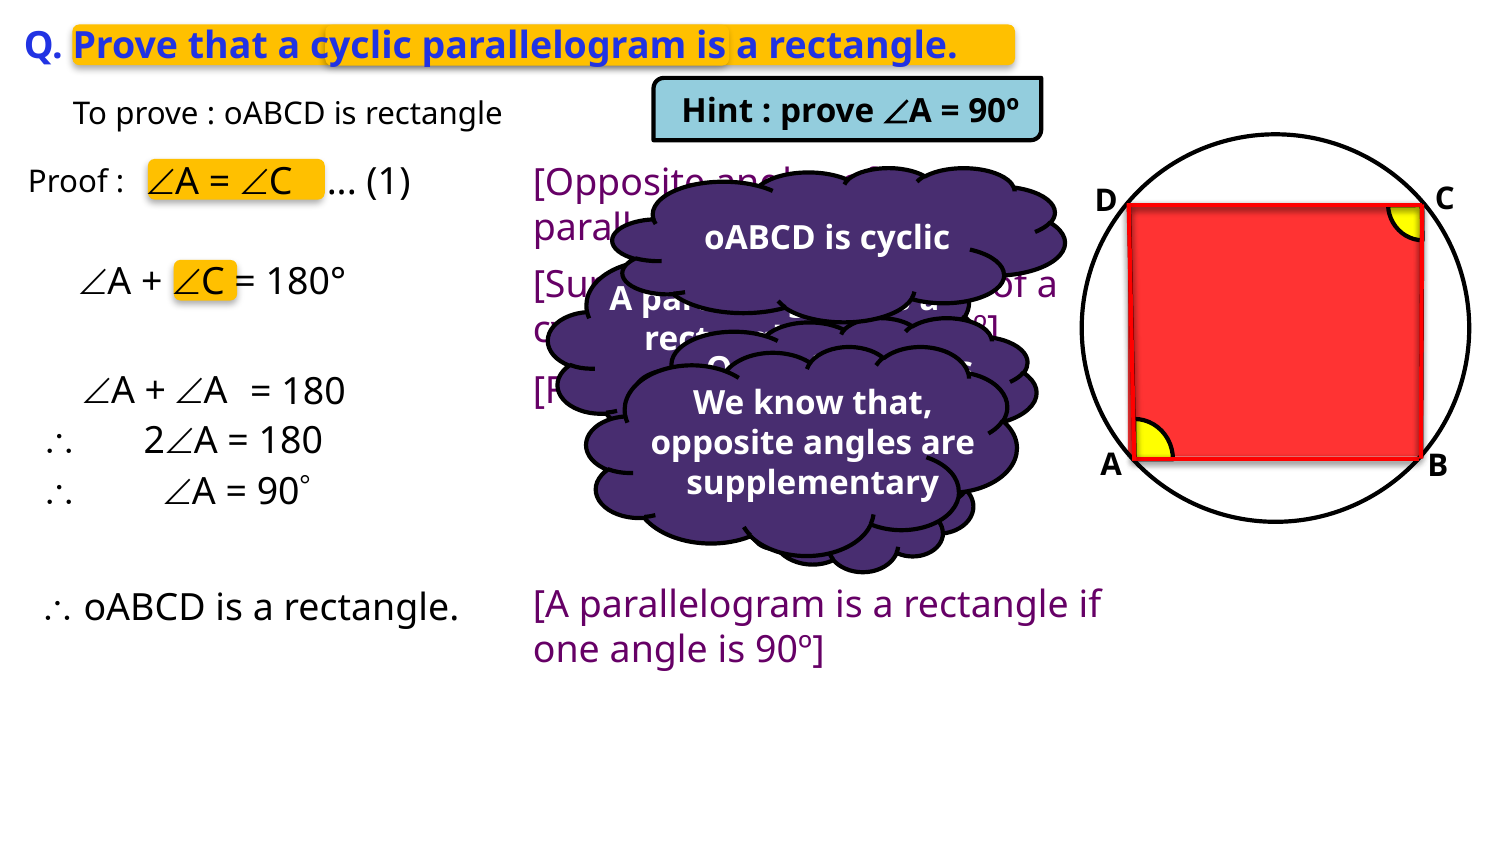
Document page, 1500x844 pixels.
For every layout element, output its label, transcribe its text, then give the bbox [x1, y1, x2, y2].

text_box = 180 [235, 359, 374, 420]
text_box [587, 317, 1102, 442]
text_box [From (1)] [517, 358, 542, 419]
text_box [1128, 202, 1135, 460]
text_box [640, 77, 1061, 141]
text_box To prove : oABCD is rectangle [57, 86, 590, 139]
text_box  A = 90 [28, 459, 366, 520]
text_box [612, 167, 1066, 323]
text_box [599, 184, 607, 240]
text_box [1070, 184, 1114, 339]
text_box ÐA + [67, 358, 160, 408]
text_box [1078, 134, 1473, 523]
text_box ÐA [160, 358, 264, 419]
text_box [Sum of oppopsite angles of a cyclic quadrilateral is 180º] [517, 256, 542, 358]
text_box Q. Prove that a cyclic parallelogram is a rectangle. [8, 13, 1104, 74]
text_box ... (1) [311, 149, 444, 210]
text_box  2A = 180 [28, 408, 403, 469]
text_box [Opposite angles of parallelogram are equal] [517, 150, 1064, 256]
text_box ÐA = ÐC [119, 149, 311, 210]
text_box Proof : [12, 153, 148, 206]
text_box  oABCD is a rectangle. [26, 575, 517, 636]
text_box ÐA + ÐC = 180° [49, 250, 381, 310]
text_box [586, 346, 1018, 556]
text_box [A parallelogram is a rectangle if one angle is 90º] [517, 572, 1125, 678]
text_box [547, 241, 607, 452]
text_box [611, 444, 1126, 573]
